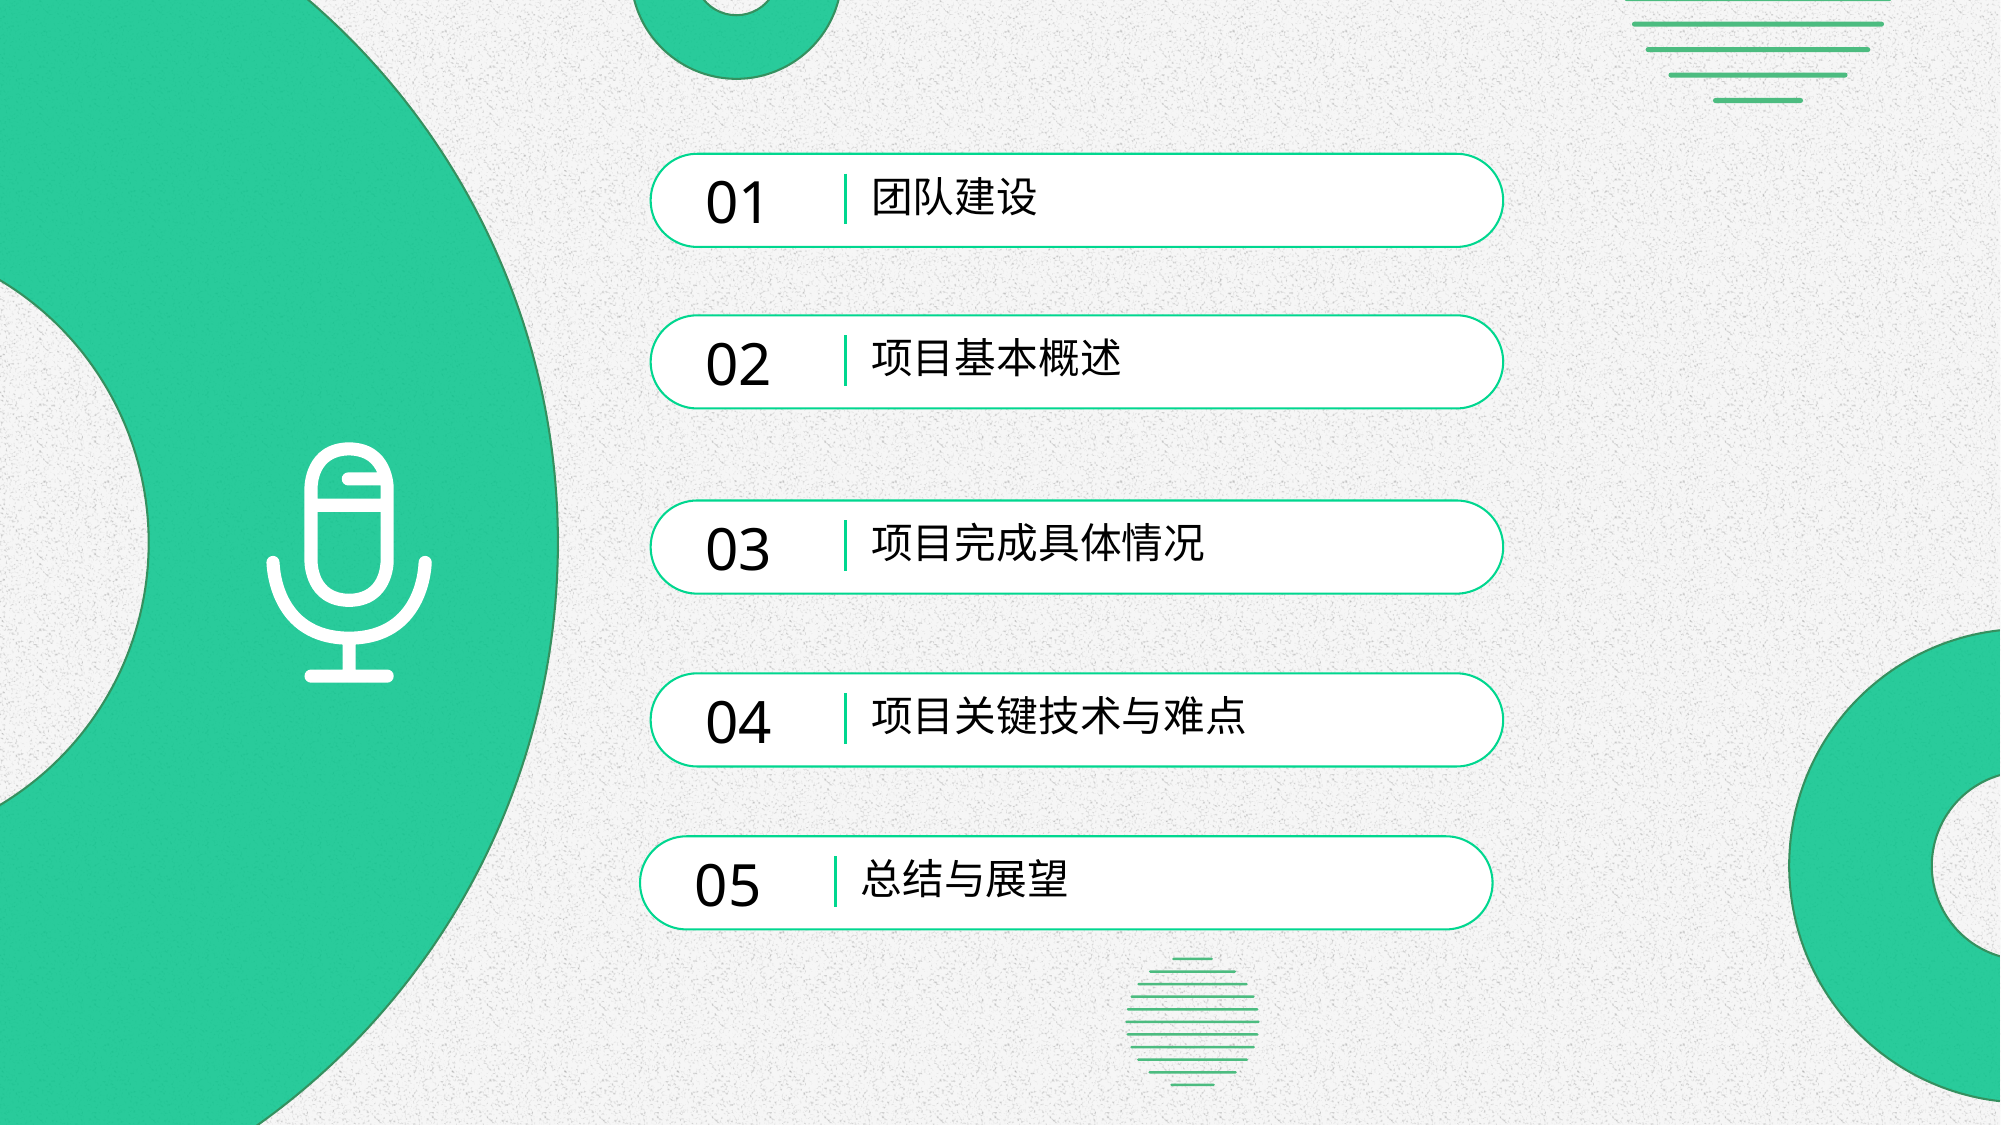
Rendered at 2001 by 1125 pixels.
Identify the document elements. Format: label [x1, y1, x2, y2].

text_box [1712, 97, 1804, 104]
text_box [261, 0, 2000, 1125]
text_box [1172, 957, 1214, 961]
text_box [1668, 72, 1848, 78]
text_box [650, 315, 1504, 409]
text_box [650, 673, 1504, 767]
text_box [640, 836, 1493, 930]
text_box [1631, 21, 1885, 27]
text_box [0, 0, 559, 1125]
text_box [0, 283, 147, 803]
text_box [1788, 629, 2000, 1103]
text_box [1125, 1020, 1260, 1024]
text_box [1645, 47, 1871, 53]
text_box [1137, 982, 1248, 986]
text_box [217, 431, 481, 694]
text_box [650, 153, 1504, 247]
text_box [1170, 1083, 1215, 1087]
text_box [650, 500, 1504, 594]
text_box [633, 0, 840, 80]
text_box [1130, 1045, 1255, 1049]
